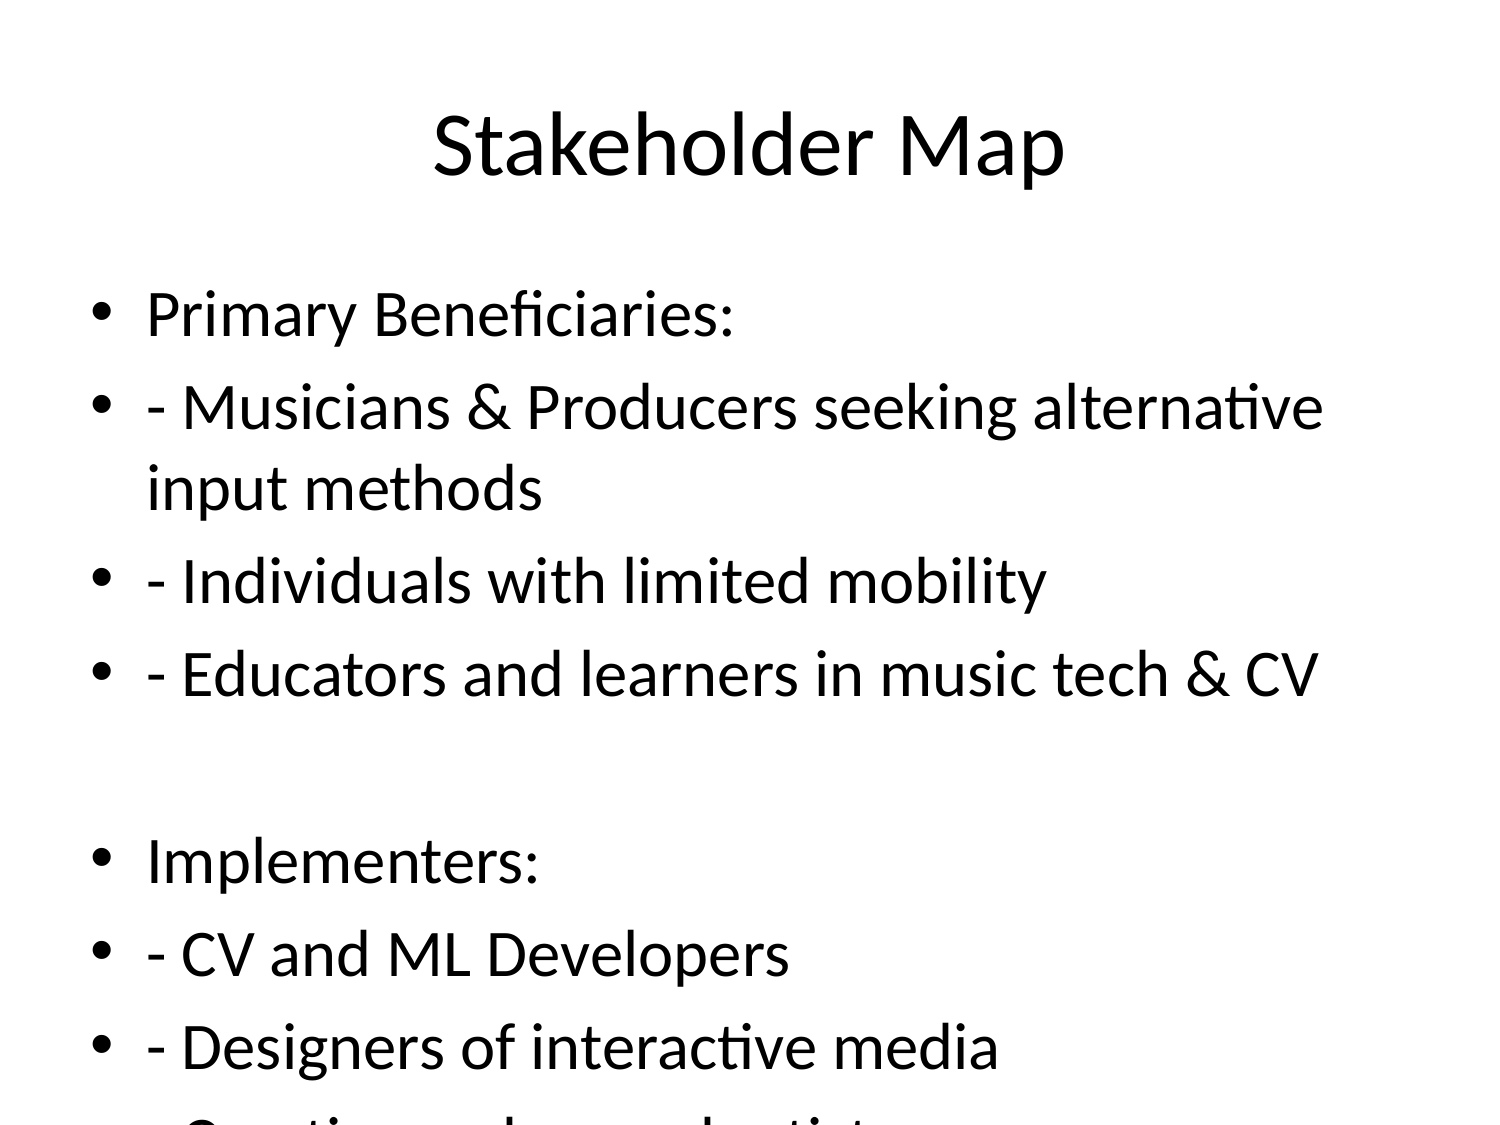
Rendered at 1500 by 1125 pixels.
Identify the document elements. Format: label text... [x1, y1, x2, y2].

list Primary Beneficiaries: - Musicians & Producers seeking alternative input methods - Individuals with limited mobility - Educators and learners in music tech & CV Implementers: - CV and ML Developers - Designers of interactive media - Creative coders and artists [75, 262, 1425, 1005]
title Stakeholder Map [75, 45, 1425, 233]
